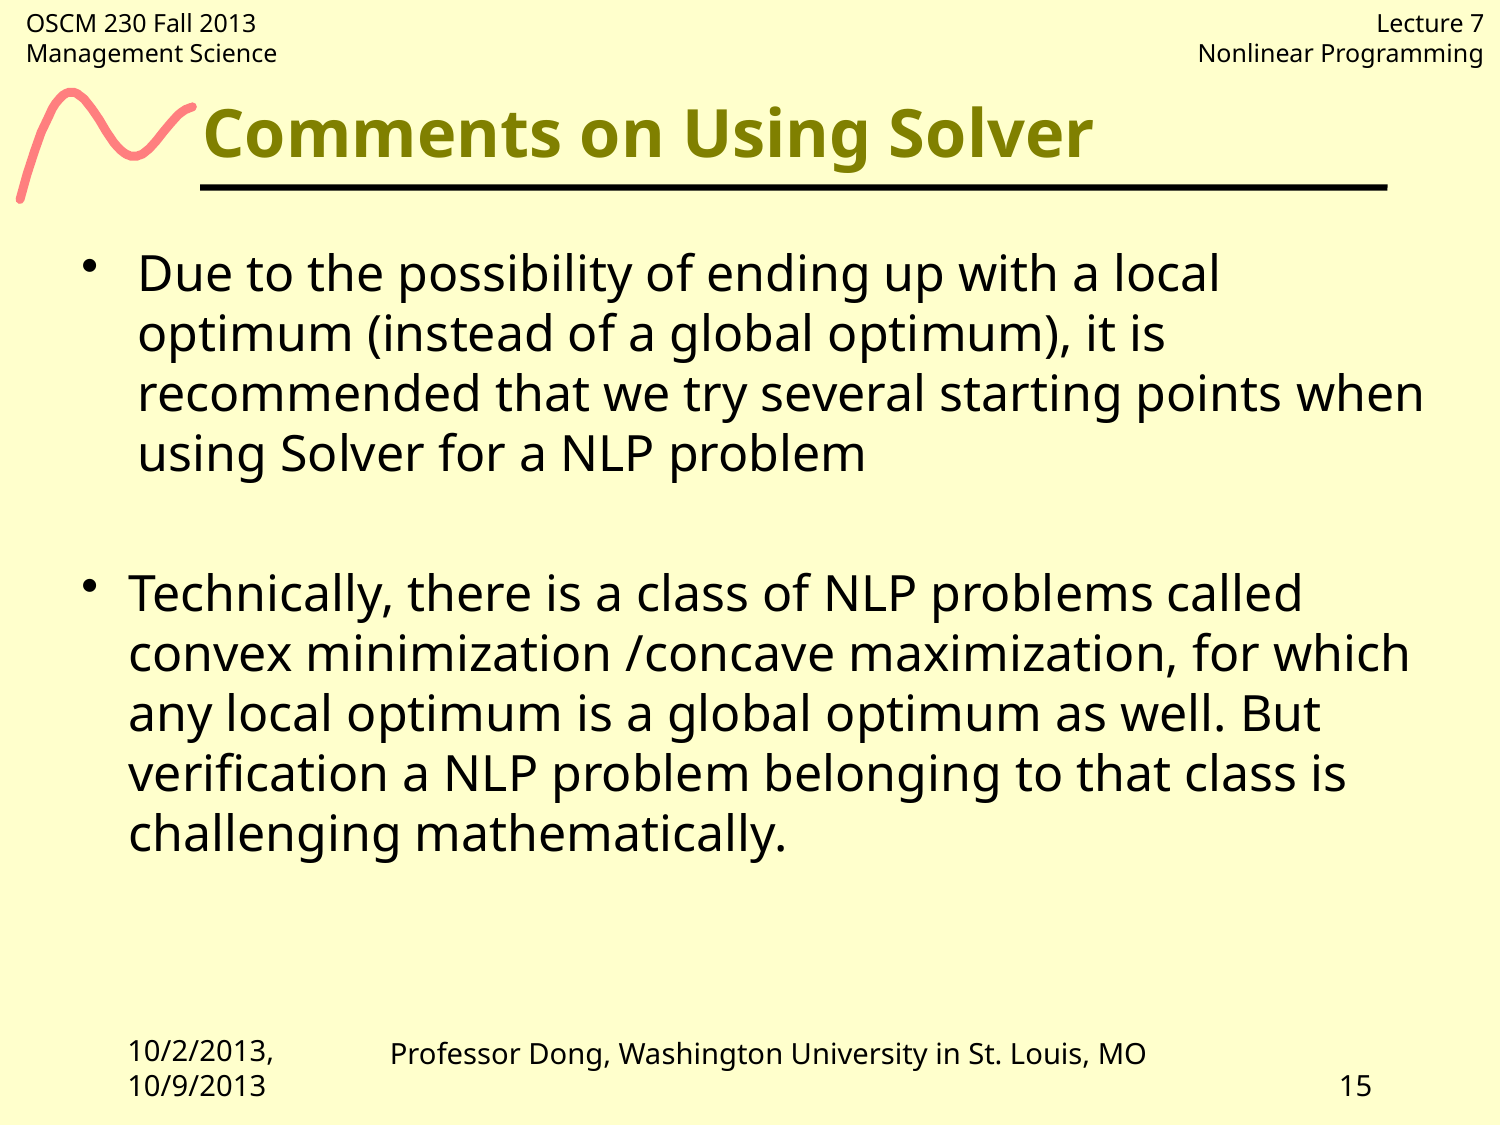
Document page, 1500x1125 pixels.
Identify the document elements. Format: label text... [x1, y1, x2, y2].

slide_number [112, 1025, 425, 1100]
slide_number 15 [1074, 1024, 1388, 1101]
title Comments on Using Solver [187, 37, 1463, 226]
text_box Due to the possibility of ending up with a local optimum (instead of a global optimum), it is recommended that we try several starting points when using Solver for a NLP problem Technically, there is a class of NLP problems called convex minimization /concave maximization, for which any local optimum is a global optimum as well. But verification a NLP problem belonging to that class is challenging mathematically. [66, 234, 1450, 994]
text_box Professor Dong, Washington University in St. Louis, MO [324, 1027, 1213, 1103]
